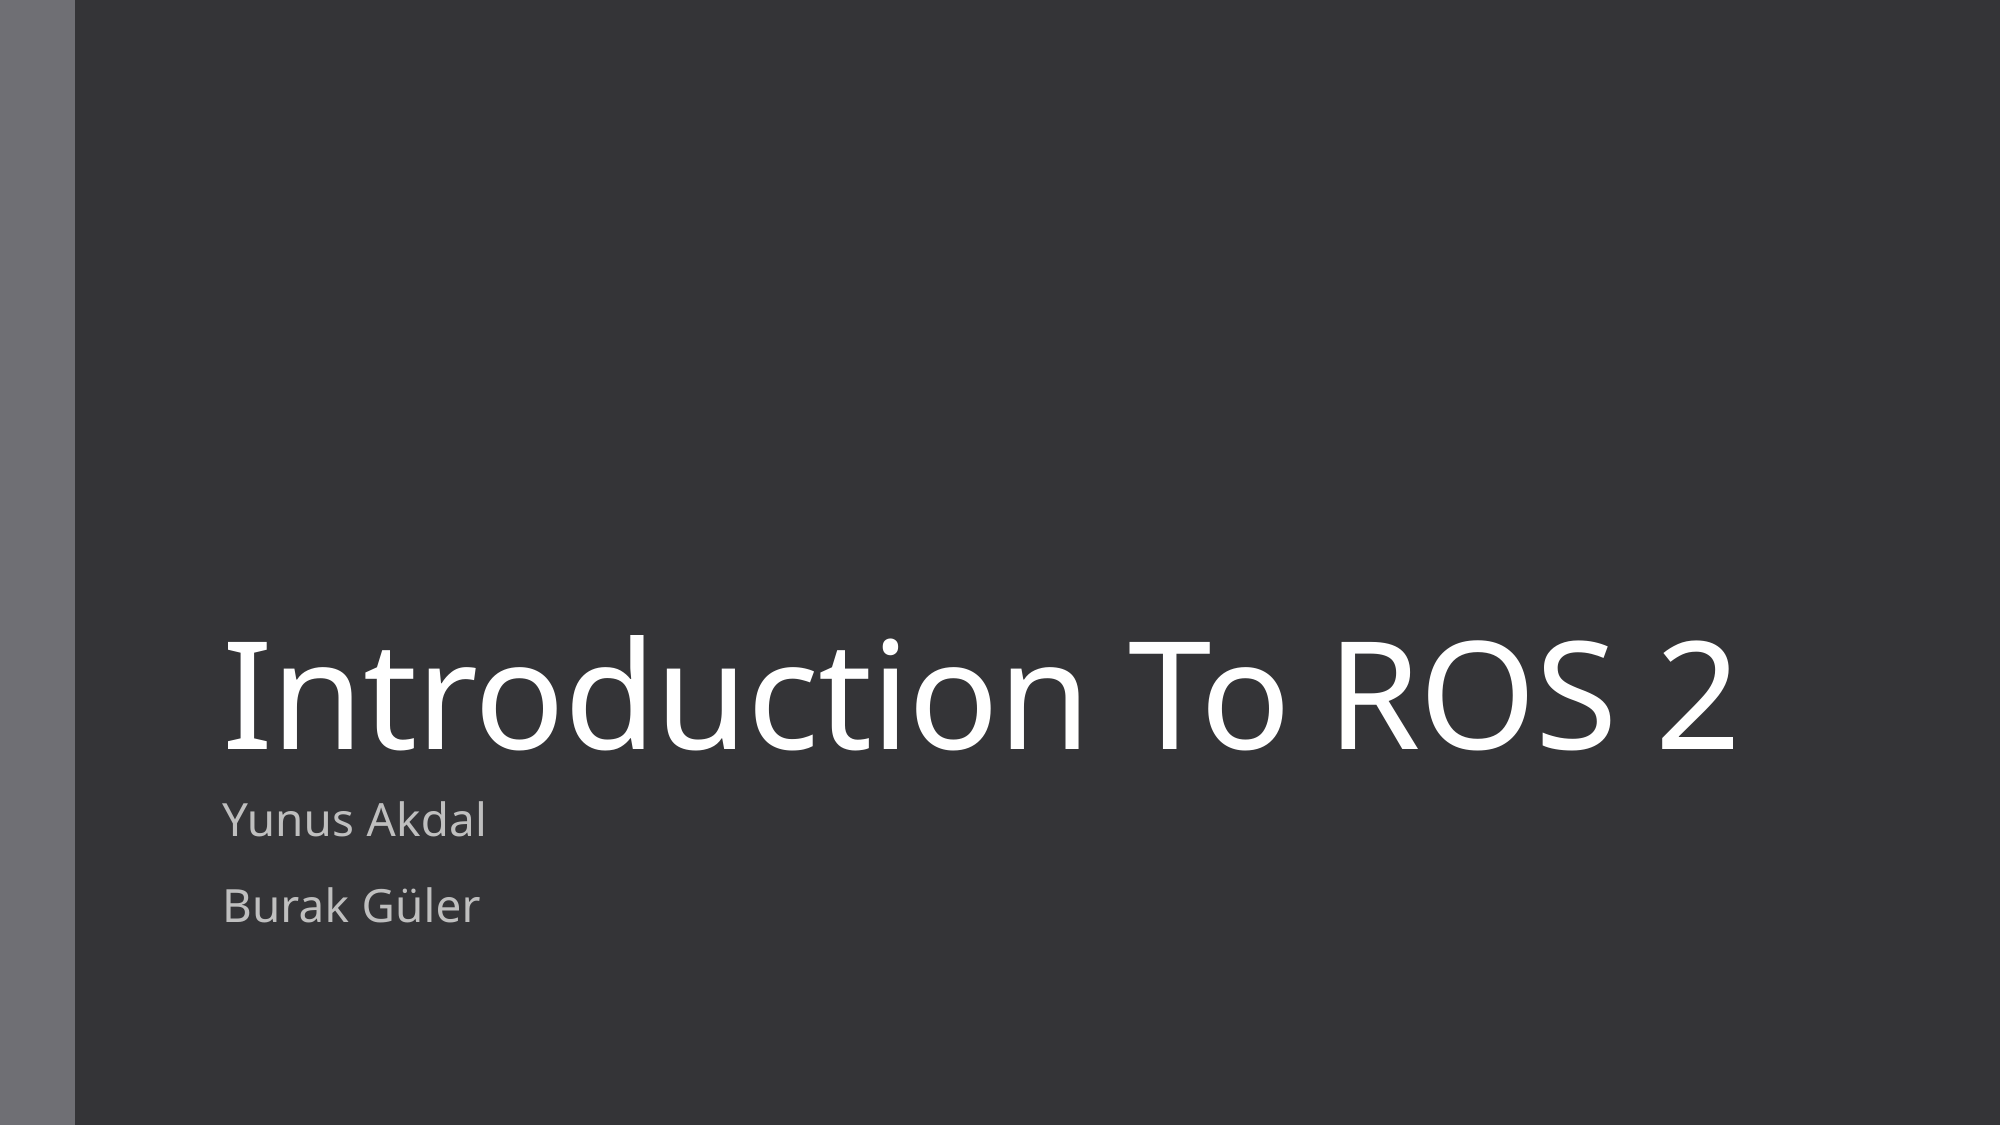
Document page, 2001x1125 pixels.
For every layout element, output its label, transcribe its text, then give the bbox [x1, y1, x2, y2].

title Introduction To ROS 2 [206, 124, 1793, 788]
subtitle Yunus Akdal Burak Güler [206, 787, 1752, 1065]
